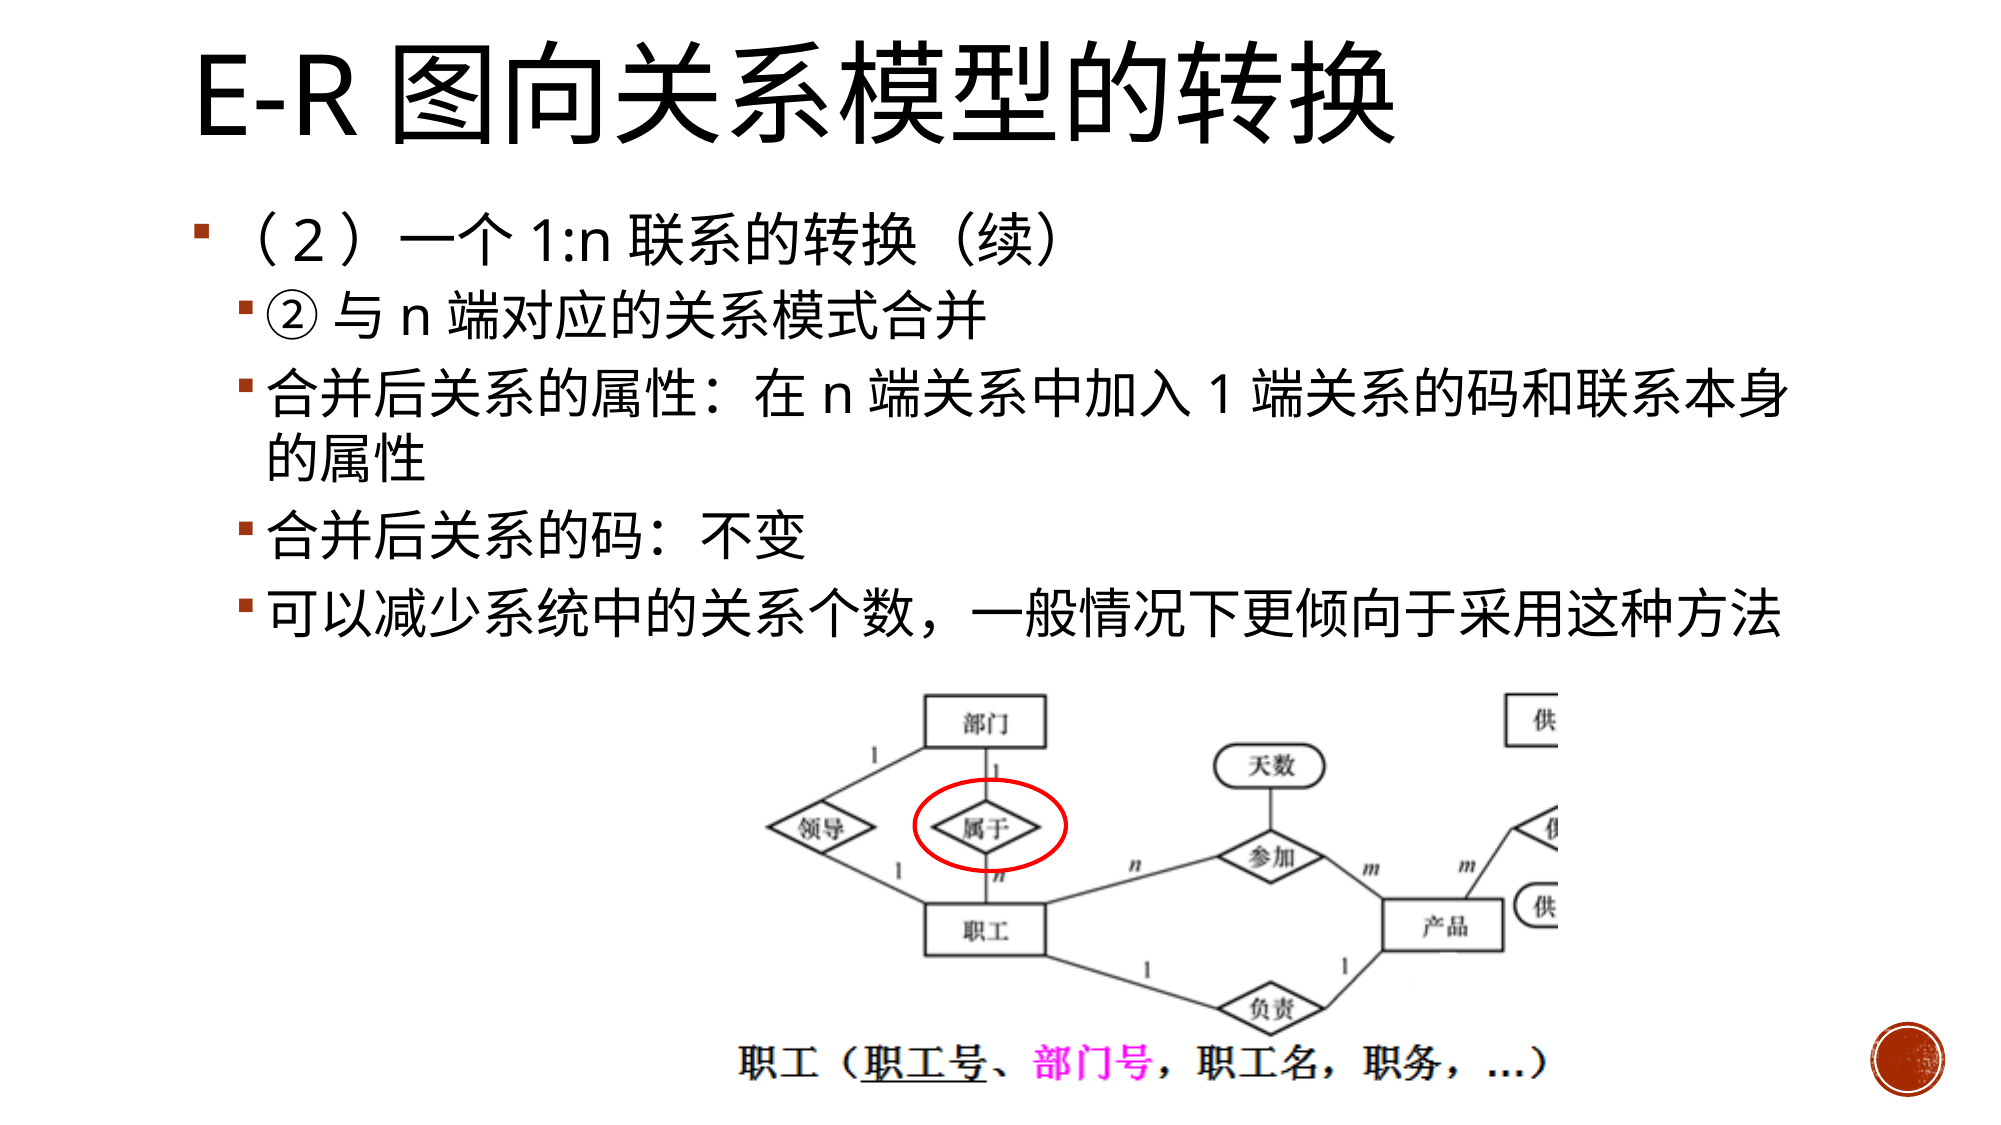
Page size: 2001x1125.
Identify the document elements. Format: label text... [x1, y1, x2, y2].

list （2）一个1:n联系的转换（续） ②与n端对应的关系模式合并 合并后关系的属性：在n端关系中加入1端关系的码和联系本身的属性 合并后关系的码：不变 可以减少系统中的关系个数，一般情况下更倾向于采用这种方法 [175, 195, 1826, 1013]
slide_number [1855, 1028, 1961, 1089]
title E-R图向关系模型的转换 [175, 12, 1826, 186]
picture [731, 692, 1558, 1089]
